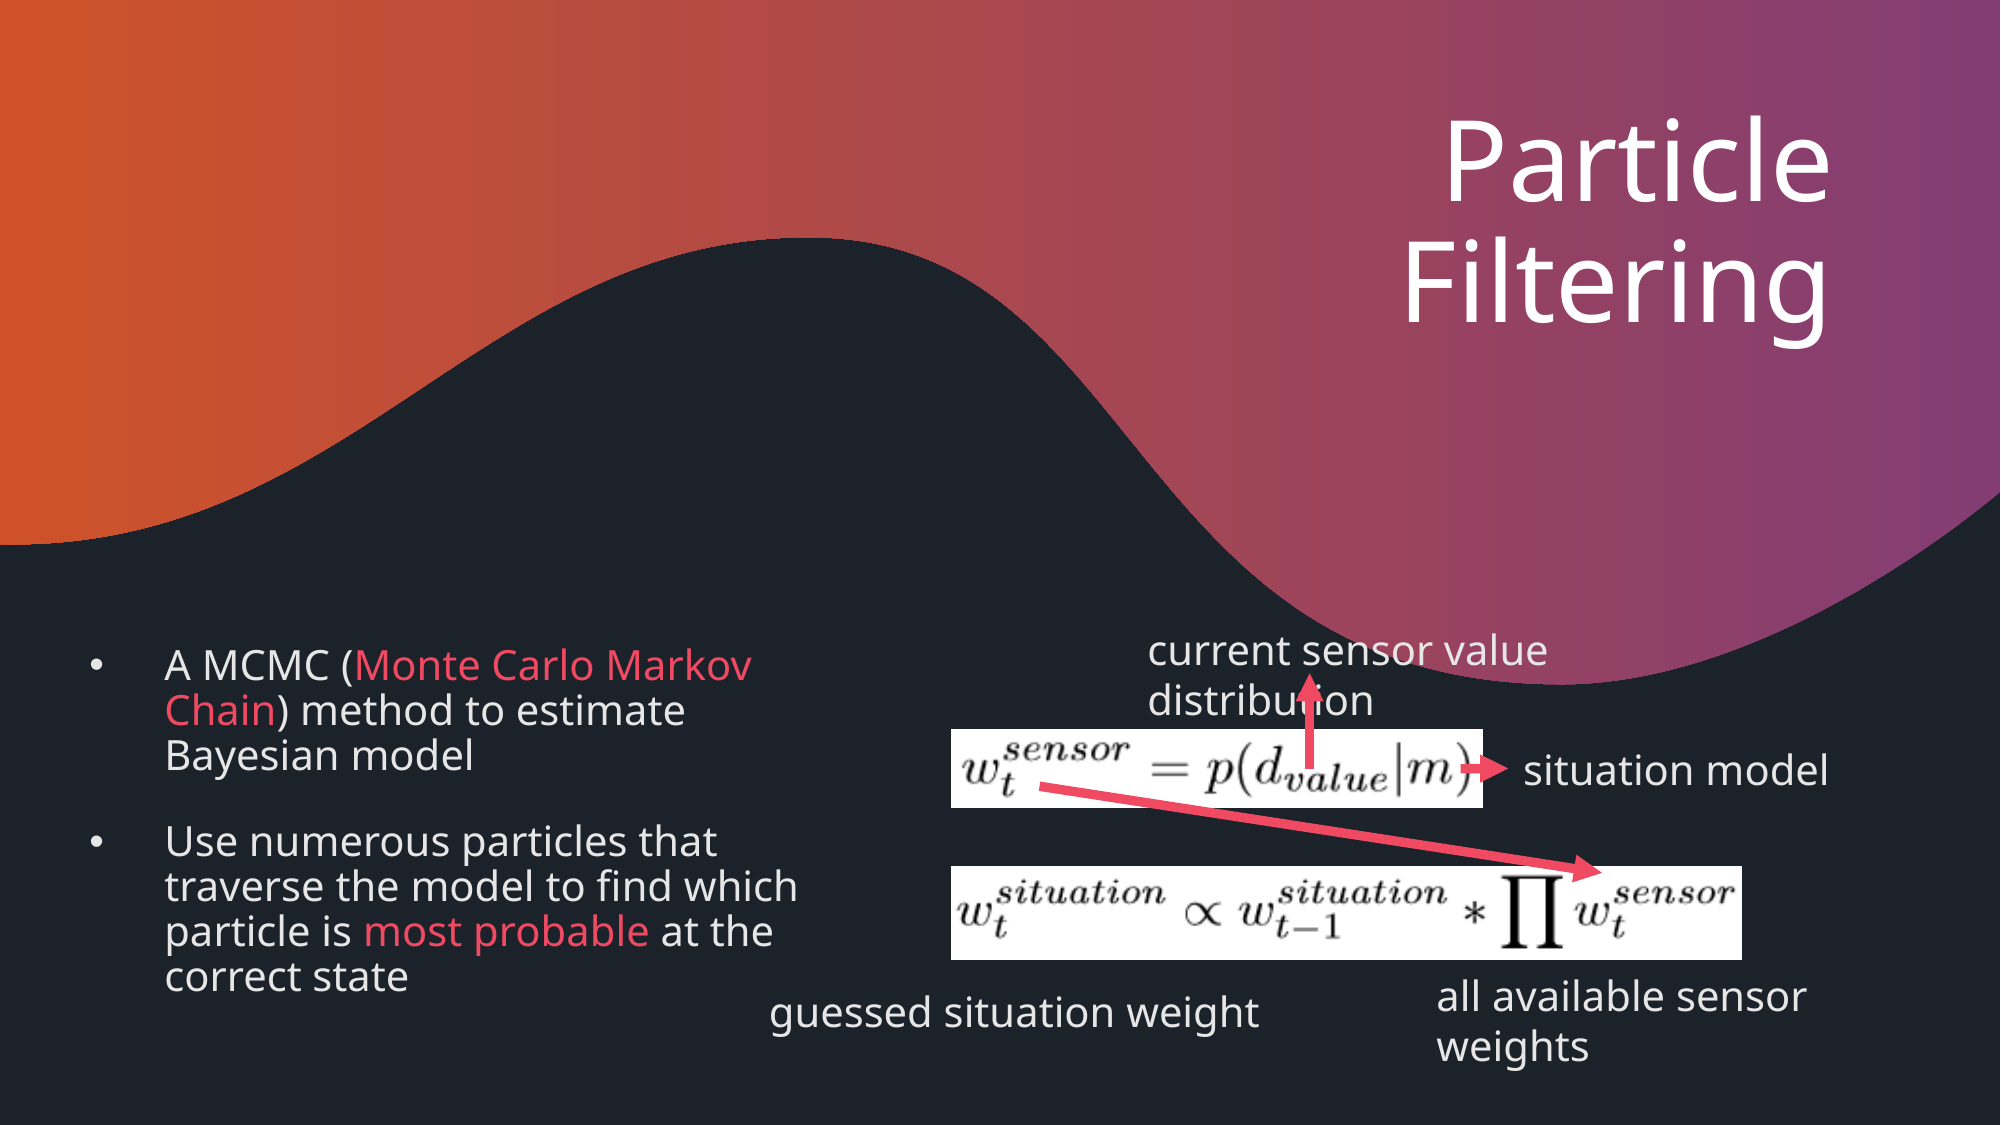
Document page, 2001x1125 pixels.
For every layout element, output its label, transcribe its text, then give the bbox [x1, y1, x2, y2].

text_box all available sensor weights [1421, 961, 1977, 1077]
text_box Particle Filtering [1216, 96, 1849, 355]
text_box situation model [1508, 736, 1849, 801]
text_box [1039, 786, 1603, 873]
picture [951, 866, 1742, 960]
text_box A MCMC (Monte Carlo Markov Chain) method to estimate Bayesian model Use numerous particles that traverse the model to find which particle is most probable at the correct state [74, 636, 851, 1044]
picture [950, 729, 1483, 808]
text_box guessed situation weight [754, 978, 1310, 1044]
text_box current sensor value distribution [1132, 616, 1790, 732]
text_box [0, 0, 2000, 627]
